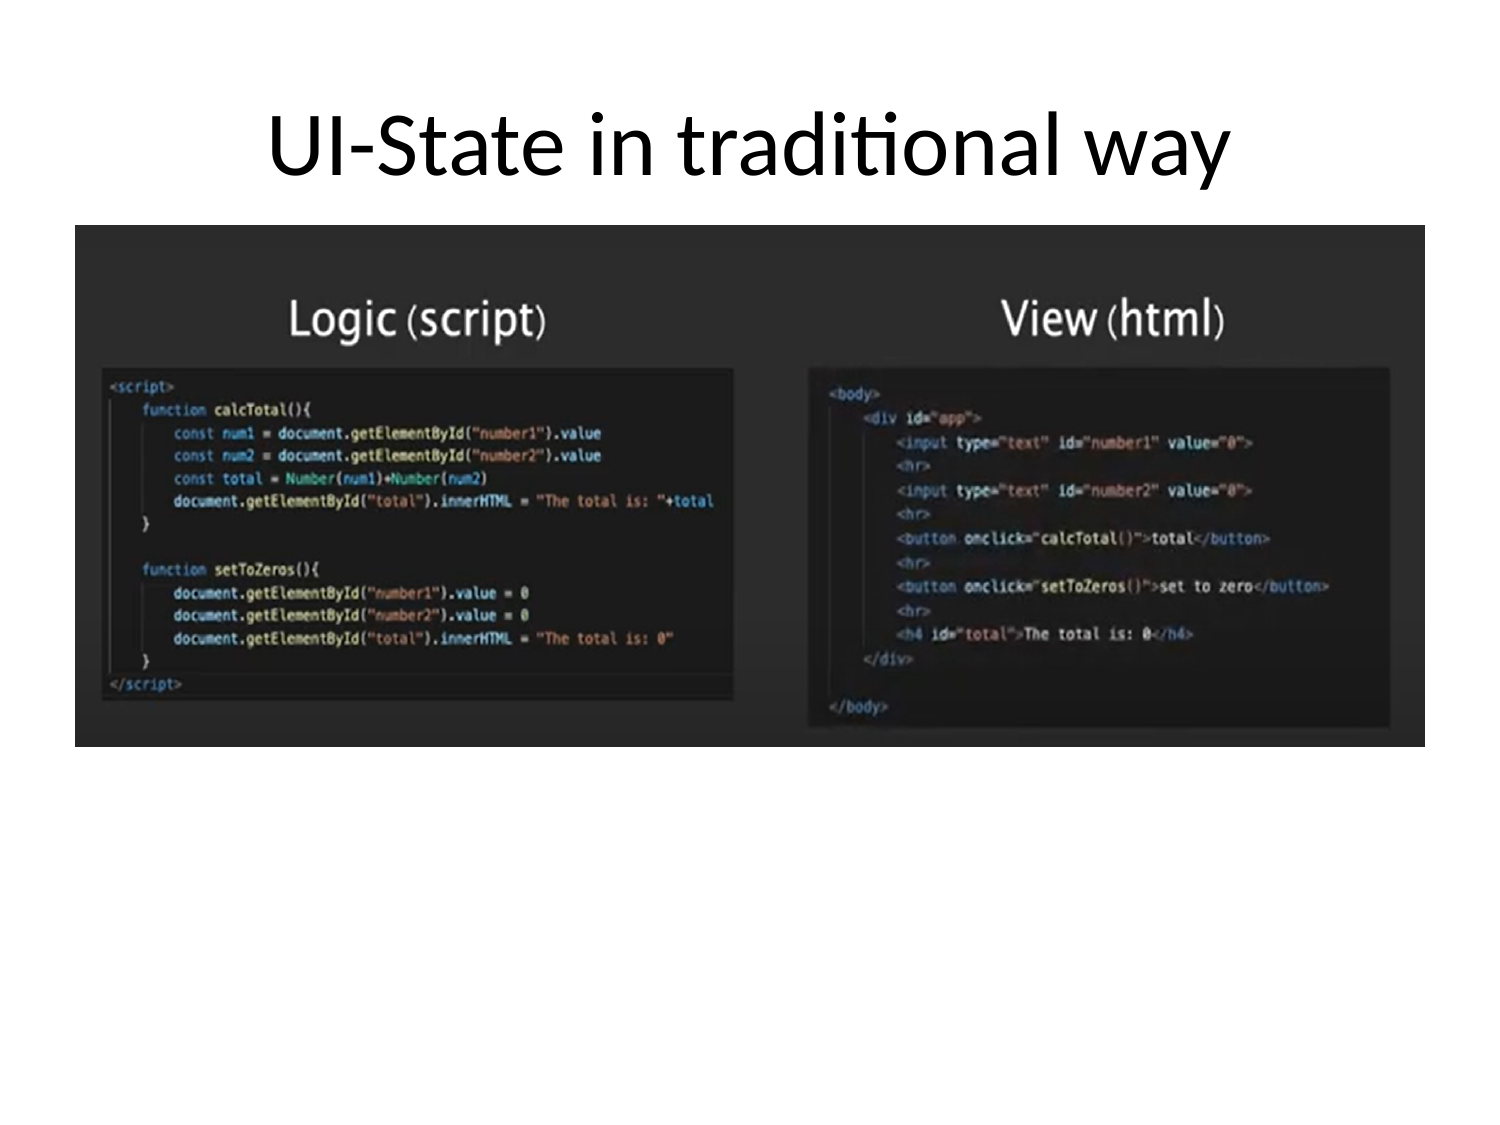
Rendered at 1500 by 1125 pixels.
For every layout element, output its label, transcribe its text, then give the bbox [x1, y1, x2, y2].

title UI-State in traditional way [75, 45, 1425, 225]
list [74, 225, 1426, 747]
